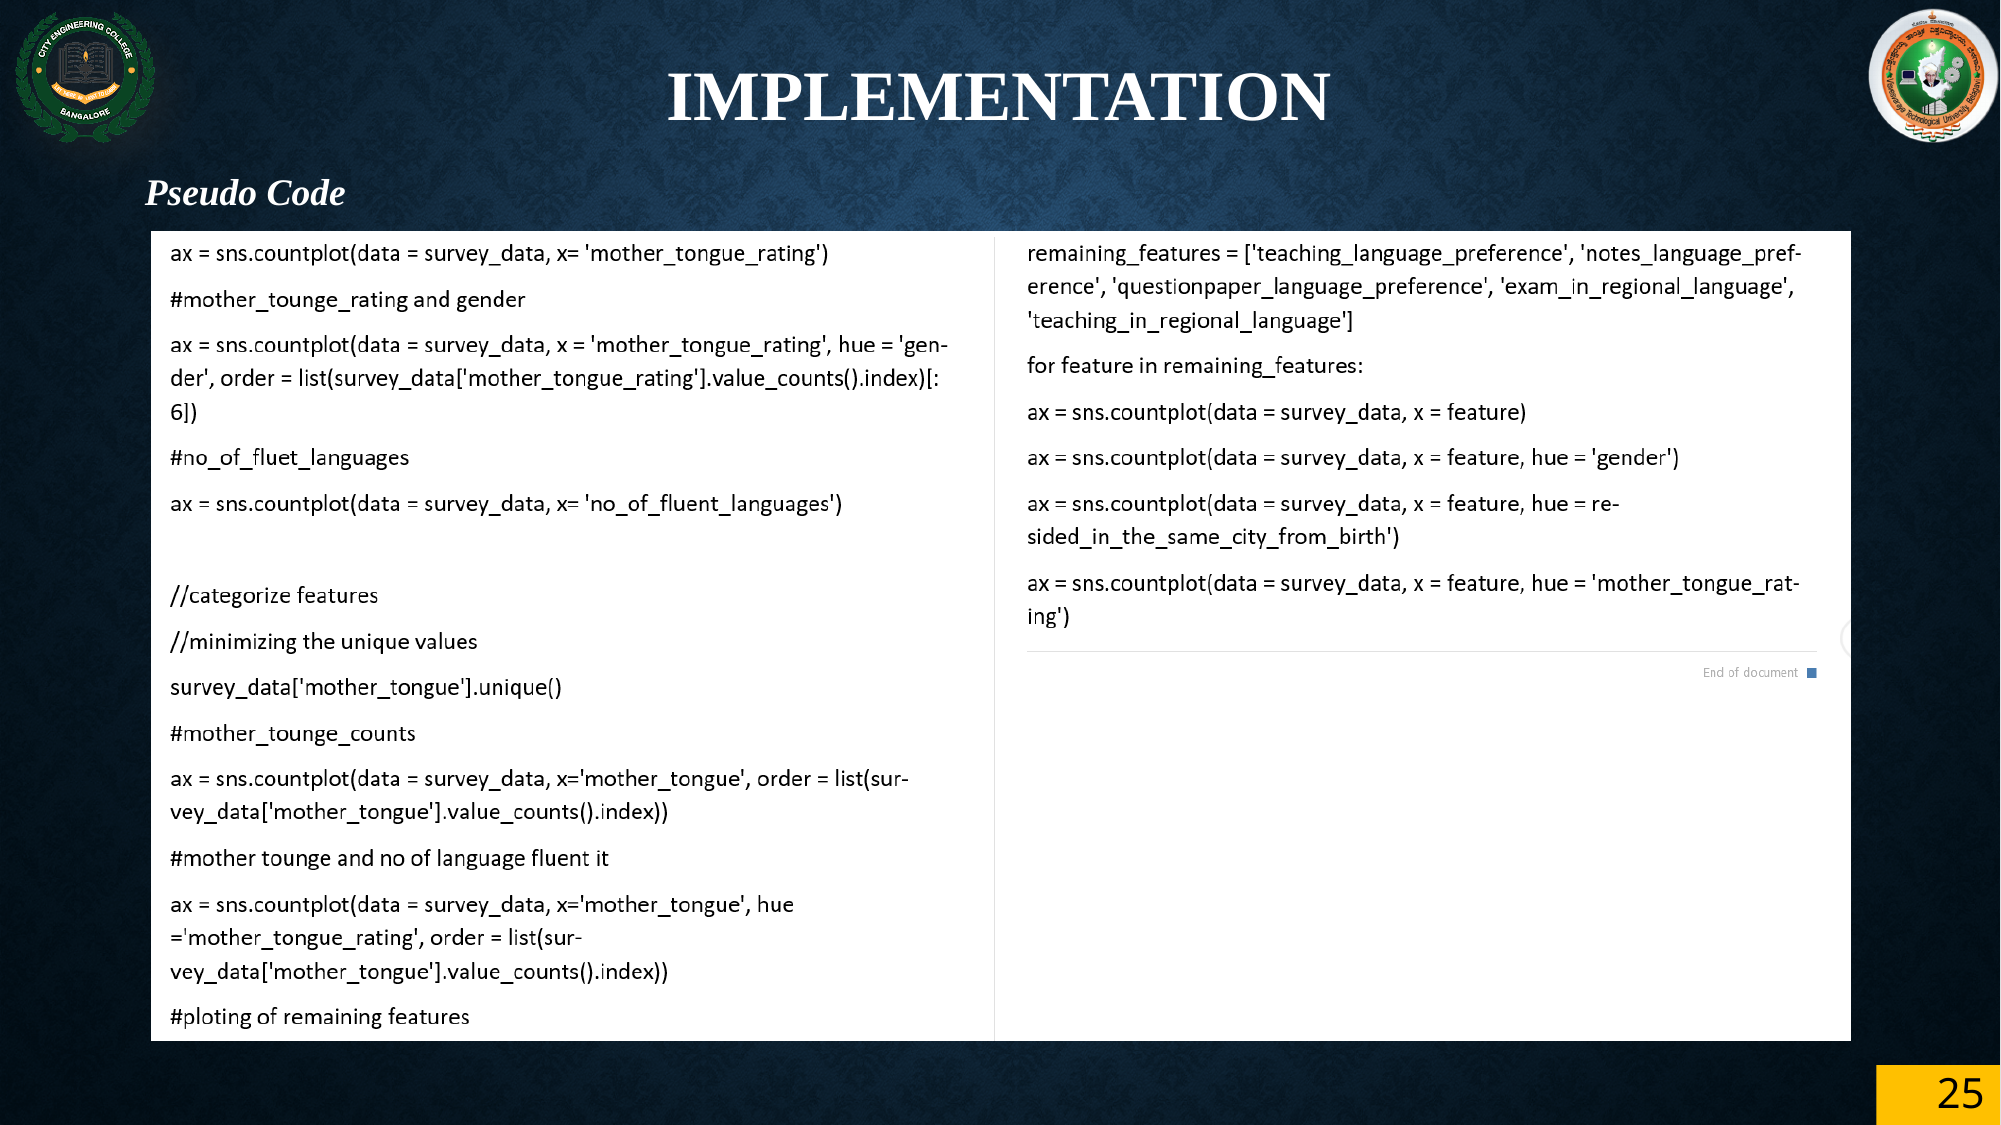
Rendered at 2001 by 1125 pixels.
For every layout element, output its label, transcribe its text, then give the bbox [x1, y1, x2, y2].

list Pseudo Code [129, 151, 1849, 915]
picture [151, 230, 1851, 1042]
title implementation [216, 44, 1849, 151]
picture [1867, 8, 1999, 144]
picture [0, 0, 167, 152]
text_box 25 [1876, 1065, 2000, 1125]
